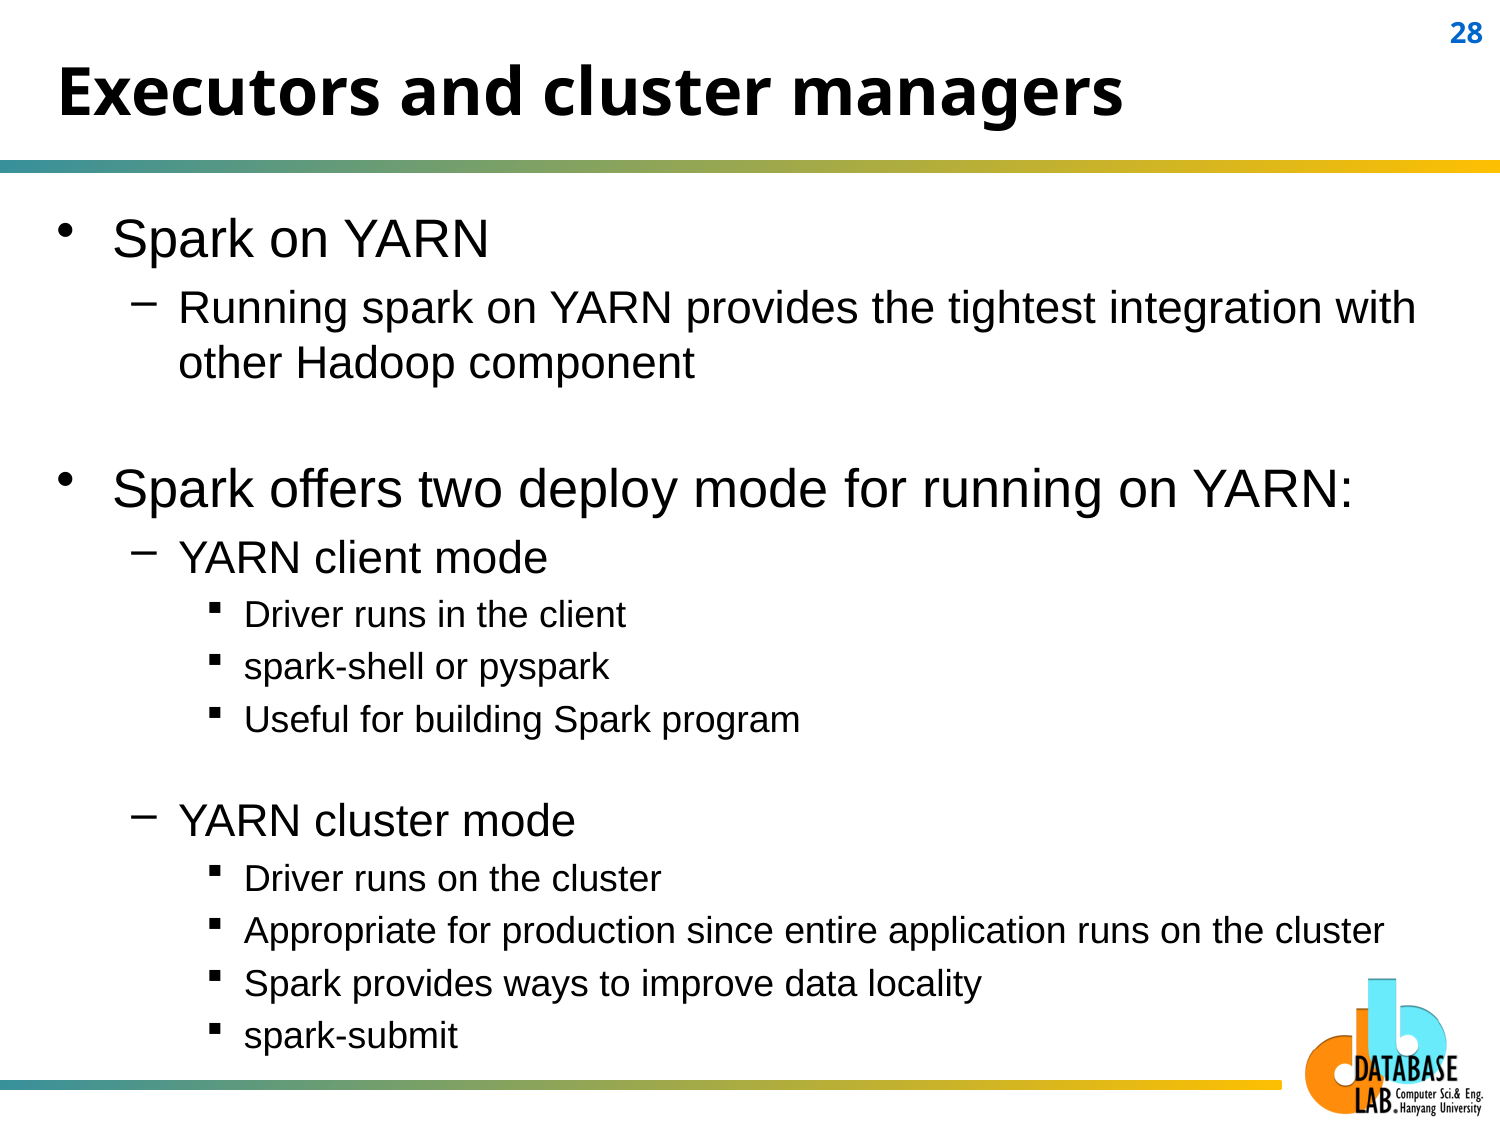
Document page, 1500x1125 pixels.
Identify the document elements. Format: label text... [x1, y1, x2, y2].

list Spark on YARN Running spark on YARN provides the tightest integration with other Hadoop component Spark offers two deploy mode for running on YARN: YARN client mode Driver runs in the client spark-shell or pyspark Useful for building Spark program YARN cluster mode Driver runs on the cluster Appropriate for production since entire application runs on the cluster Spark provides ways to improve data locality spark-submit [41, 196, 1459, 1059]
title Executors and cluster managers [41, 17, 1424, 160]
picture [1299, 975, 1485, 1125]
